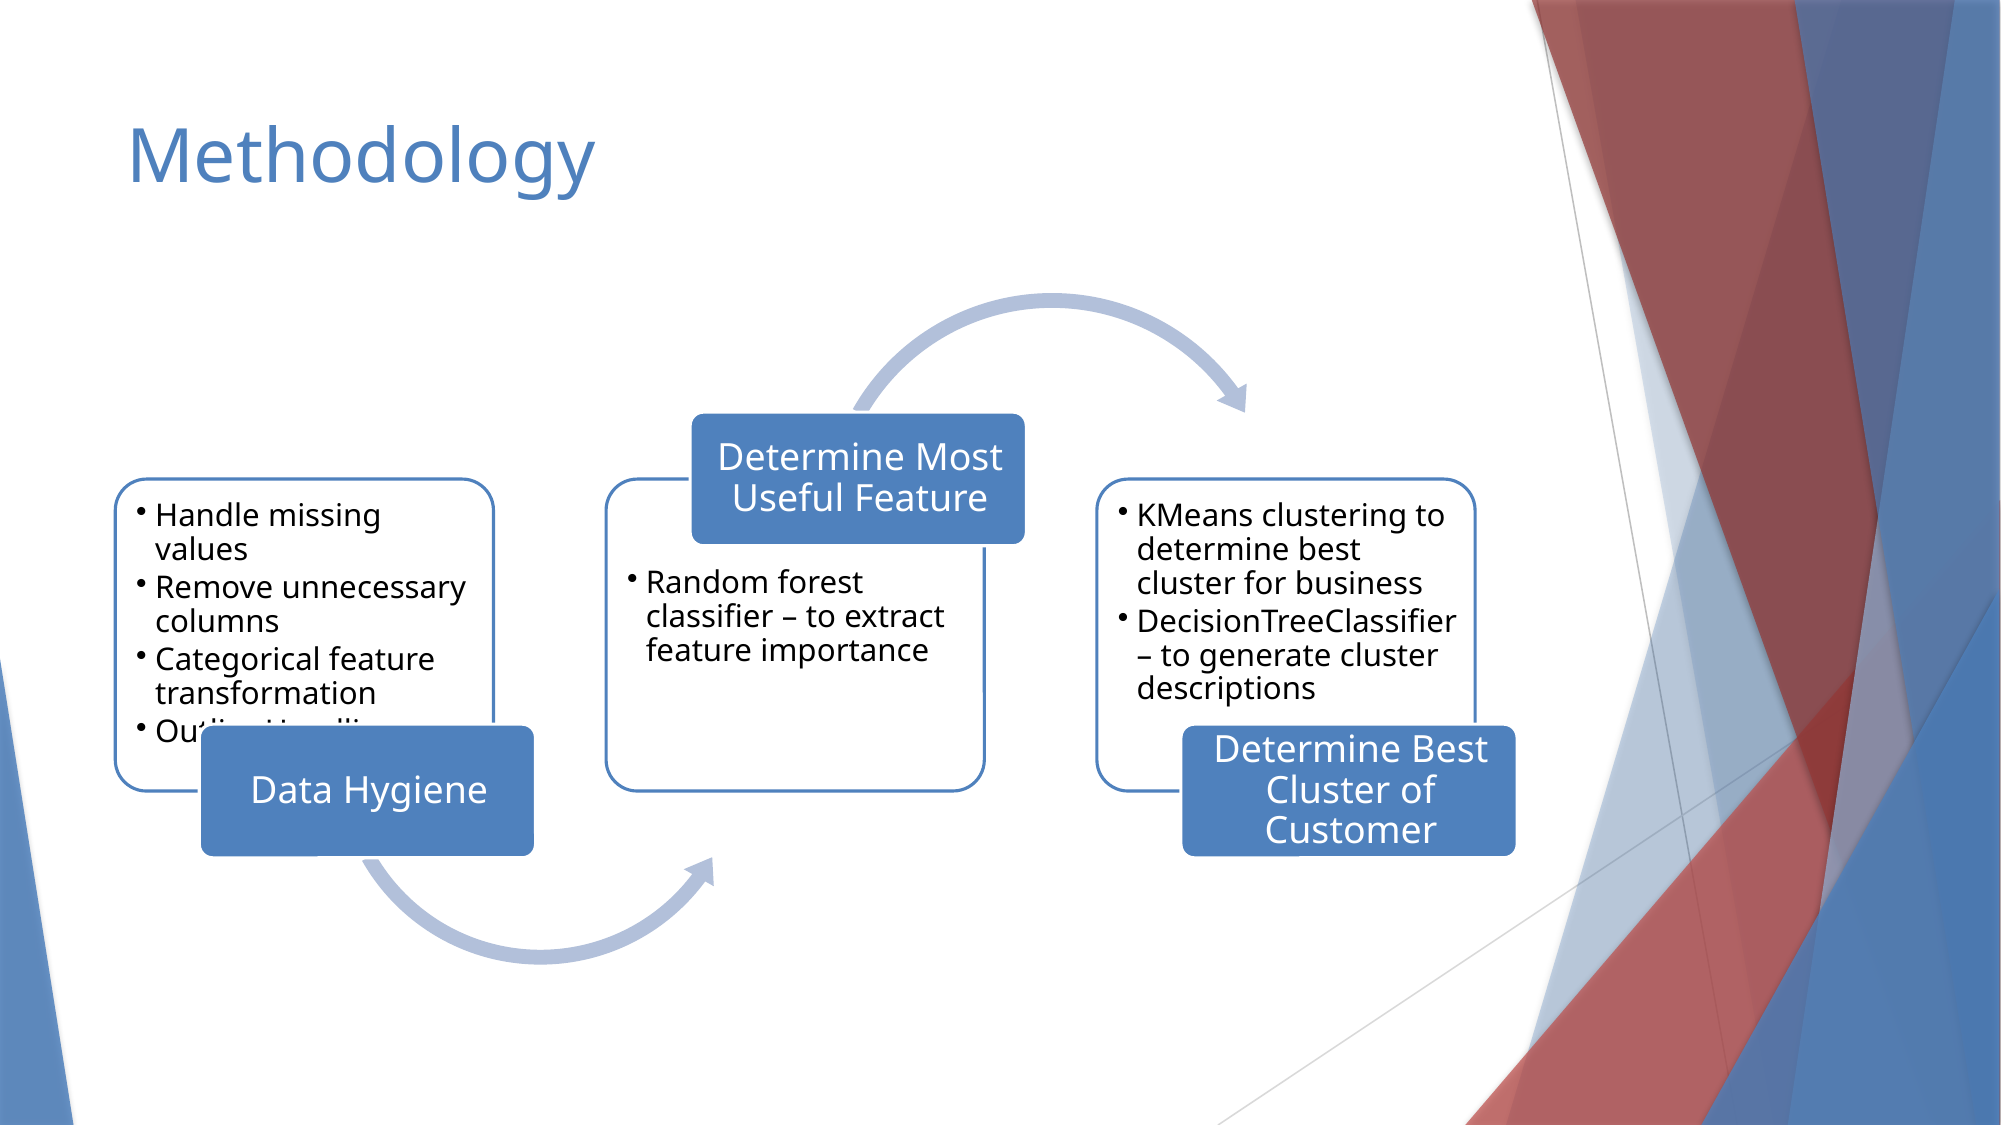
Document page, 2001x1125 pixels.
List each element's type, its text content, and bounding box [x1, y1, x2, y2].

title Methodology [111, 99, 1522, 316]
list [110, 316, 1522, 954]
